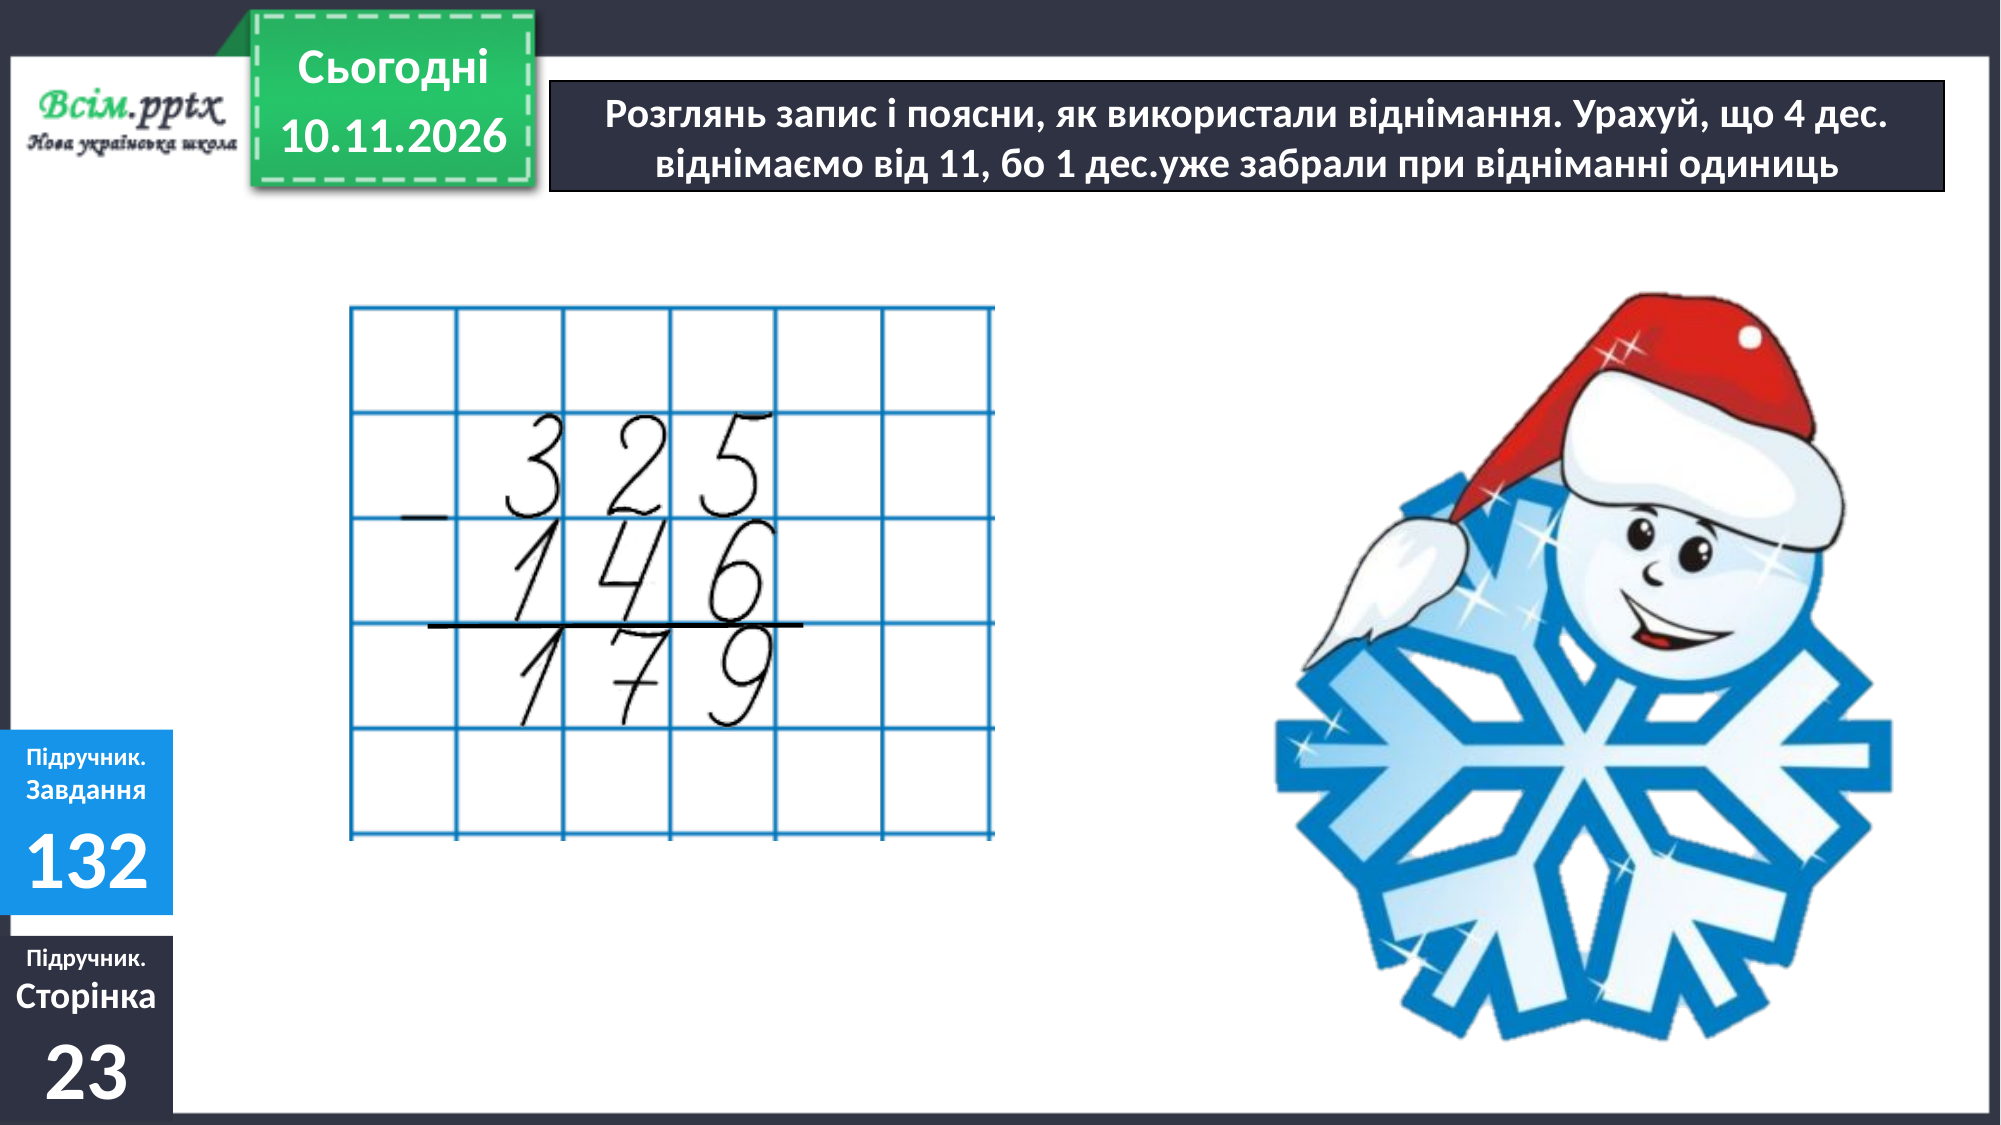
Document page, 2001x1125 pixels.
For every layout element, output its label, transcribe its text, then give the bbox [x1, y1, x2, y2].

text_box Сьогодні [284, 26, 535, 101]
text_box Підручник. Сторінка 23 [0, 935, 174, 1122]
picture [0, 0, 2001, 1125]
text_box 26.01.2022 [263, 101, 524, 164]
text_box Розглянь запис і поясни, як використали віднімання. Урахуй, що 4 дес. віднімаємо від 11, бо 1 дес.уже забрали при відніманні одиниць [549, 80, 1945, 192]
text_box Підручник. Завдання 132 [0, 729, 174, 916]
